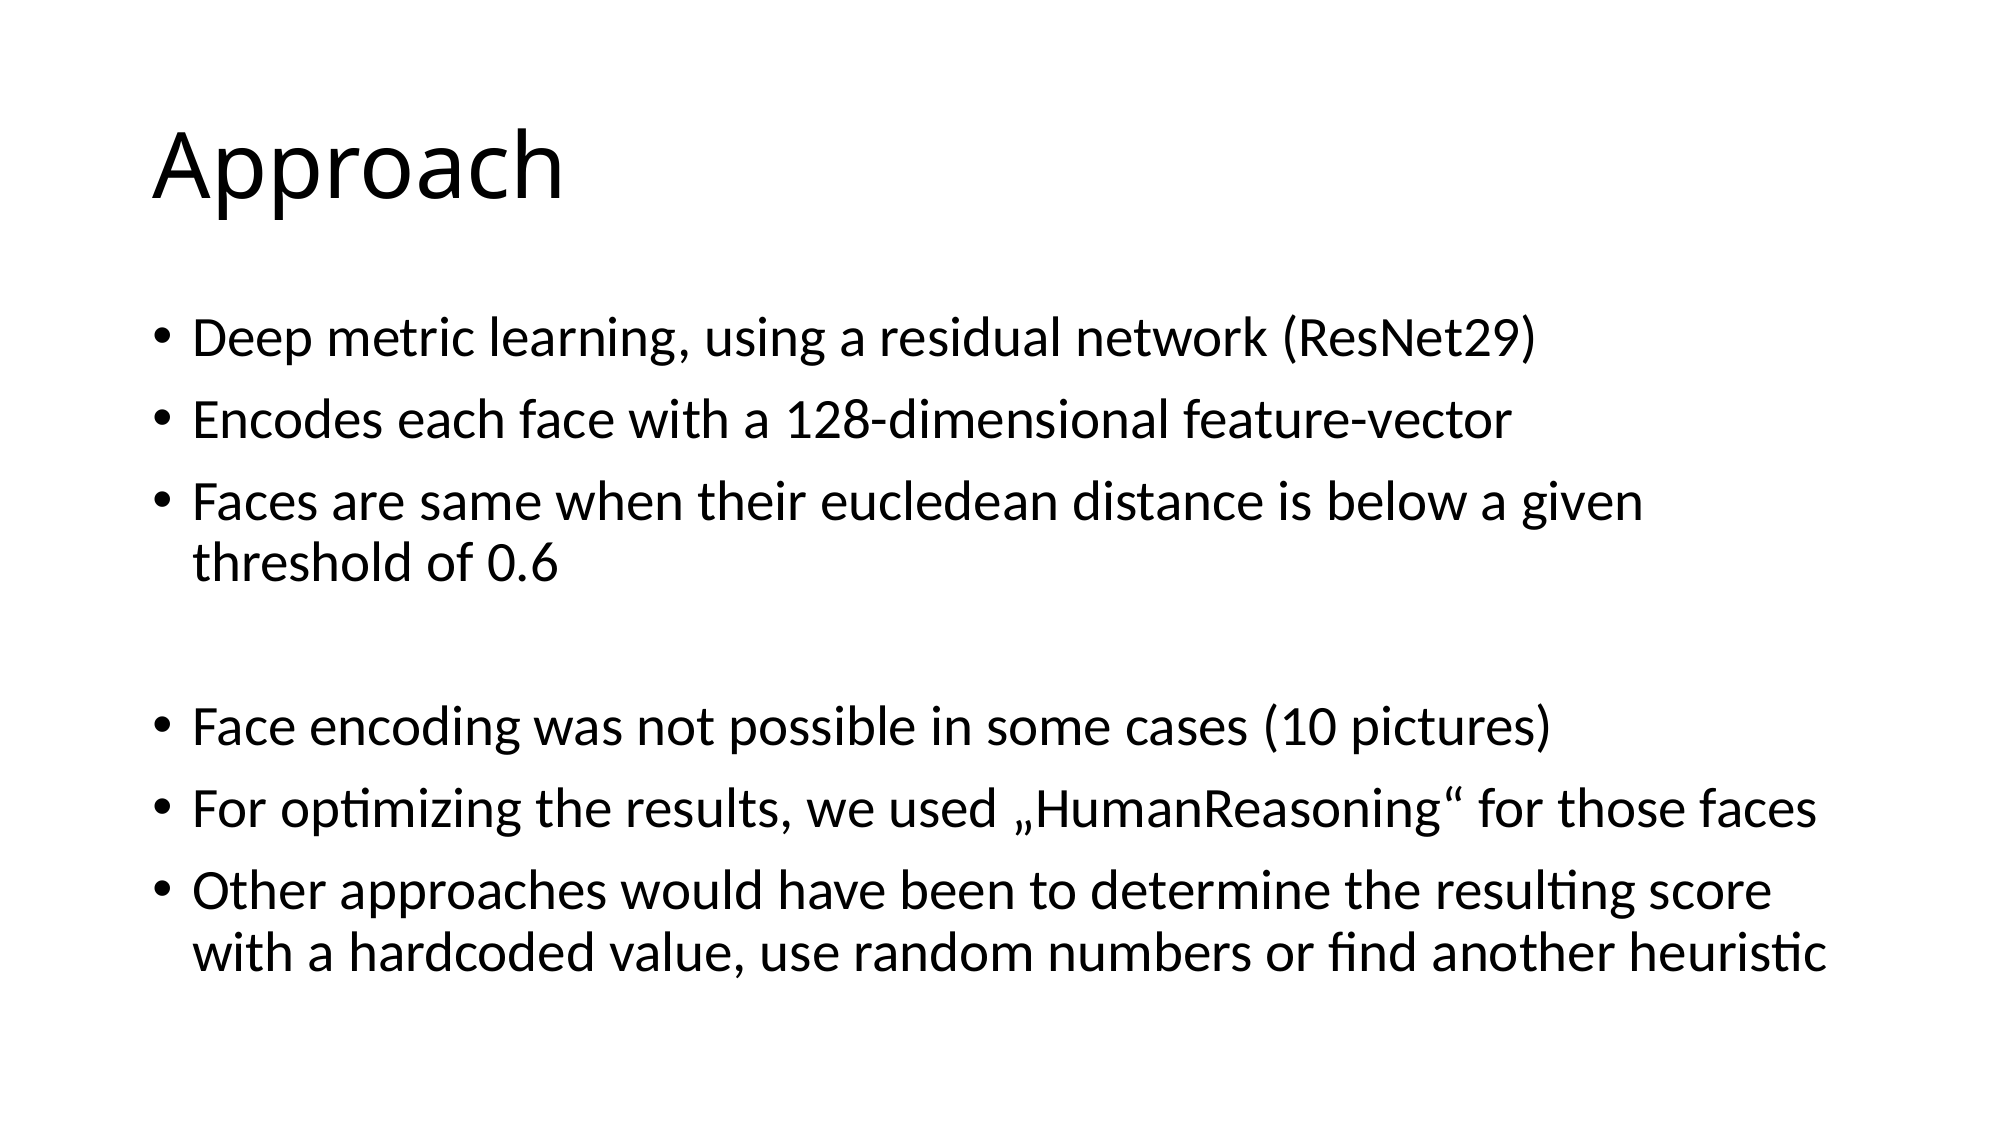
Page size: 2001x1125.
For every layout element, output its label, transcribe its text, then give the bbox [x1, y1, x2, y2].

title Approach [137, 59, 1863, 278]
list Deep metric learning, using a residual network (ResNet29) Encodes each face with a 128-dimensional feature-vector Faces are same when their eucledean distance is below a given threshold of 0.6 Face encoding was not possible in some cases (10 pictures) For optimizing the results, we used „HumanReasoning“ for those faces Other approaches would have been to determine the resulting score with a hardcoded value, use random numbers or find another heuristic [137, 299, 1863, 1014]
